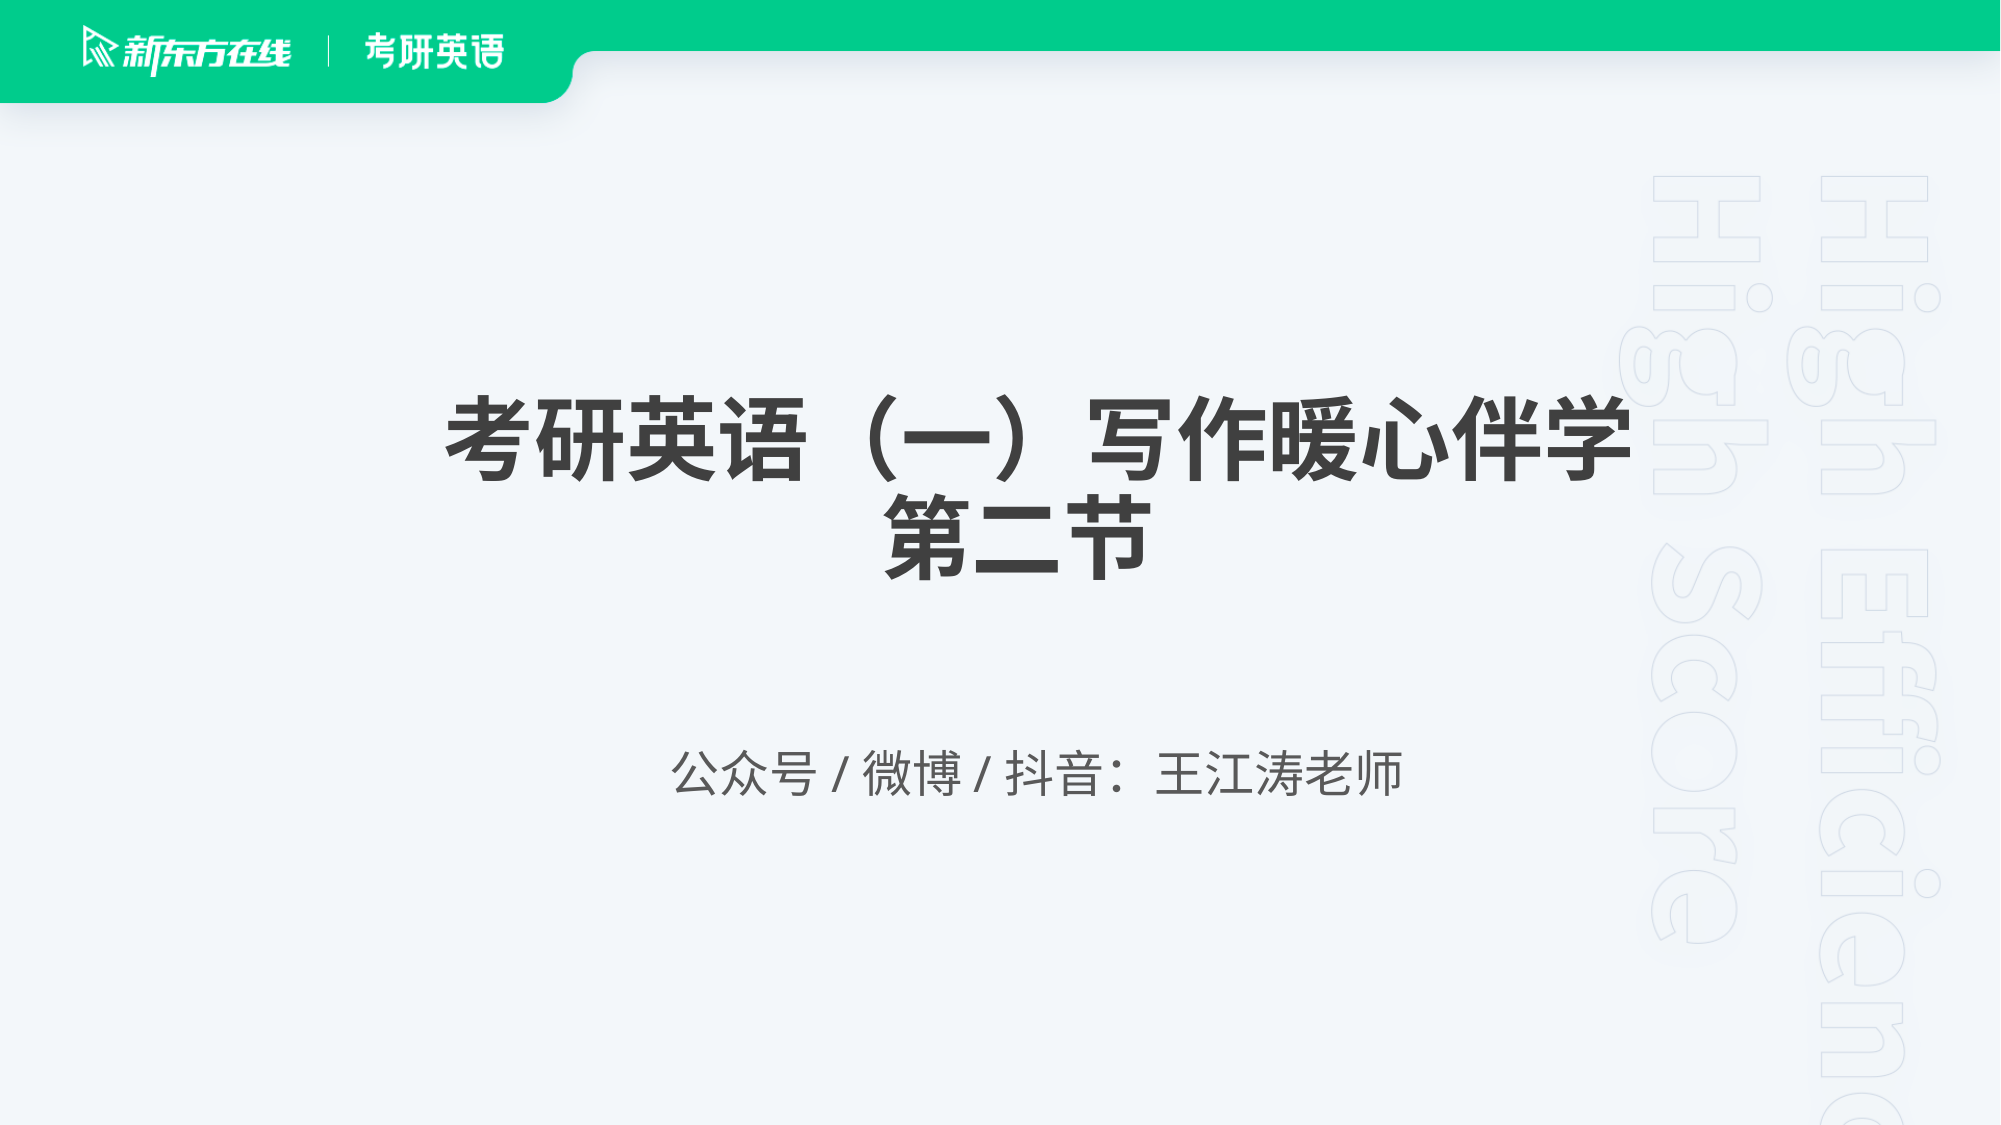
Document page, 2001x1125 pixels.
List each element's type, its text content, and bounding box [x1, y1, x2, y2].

text_box 考研英语（一）写作暖心伴学 第二节 [270, 312, 1765, 675]
picture [0, 0, 2001, 1125]
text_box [613, 599, 1461, 811]
